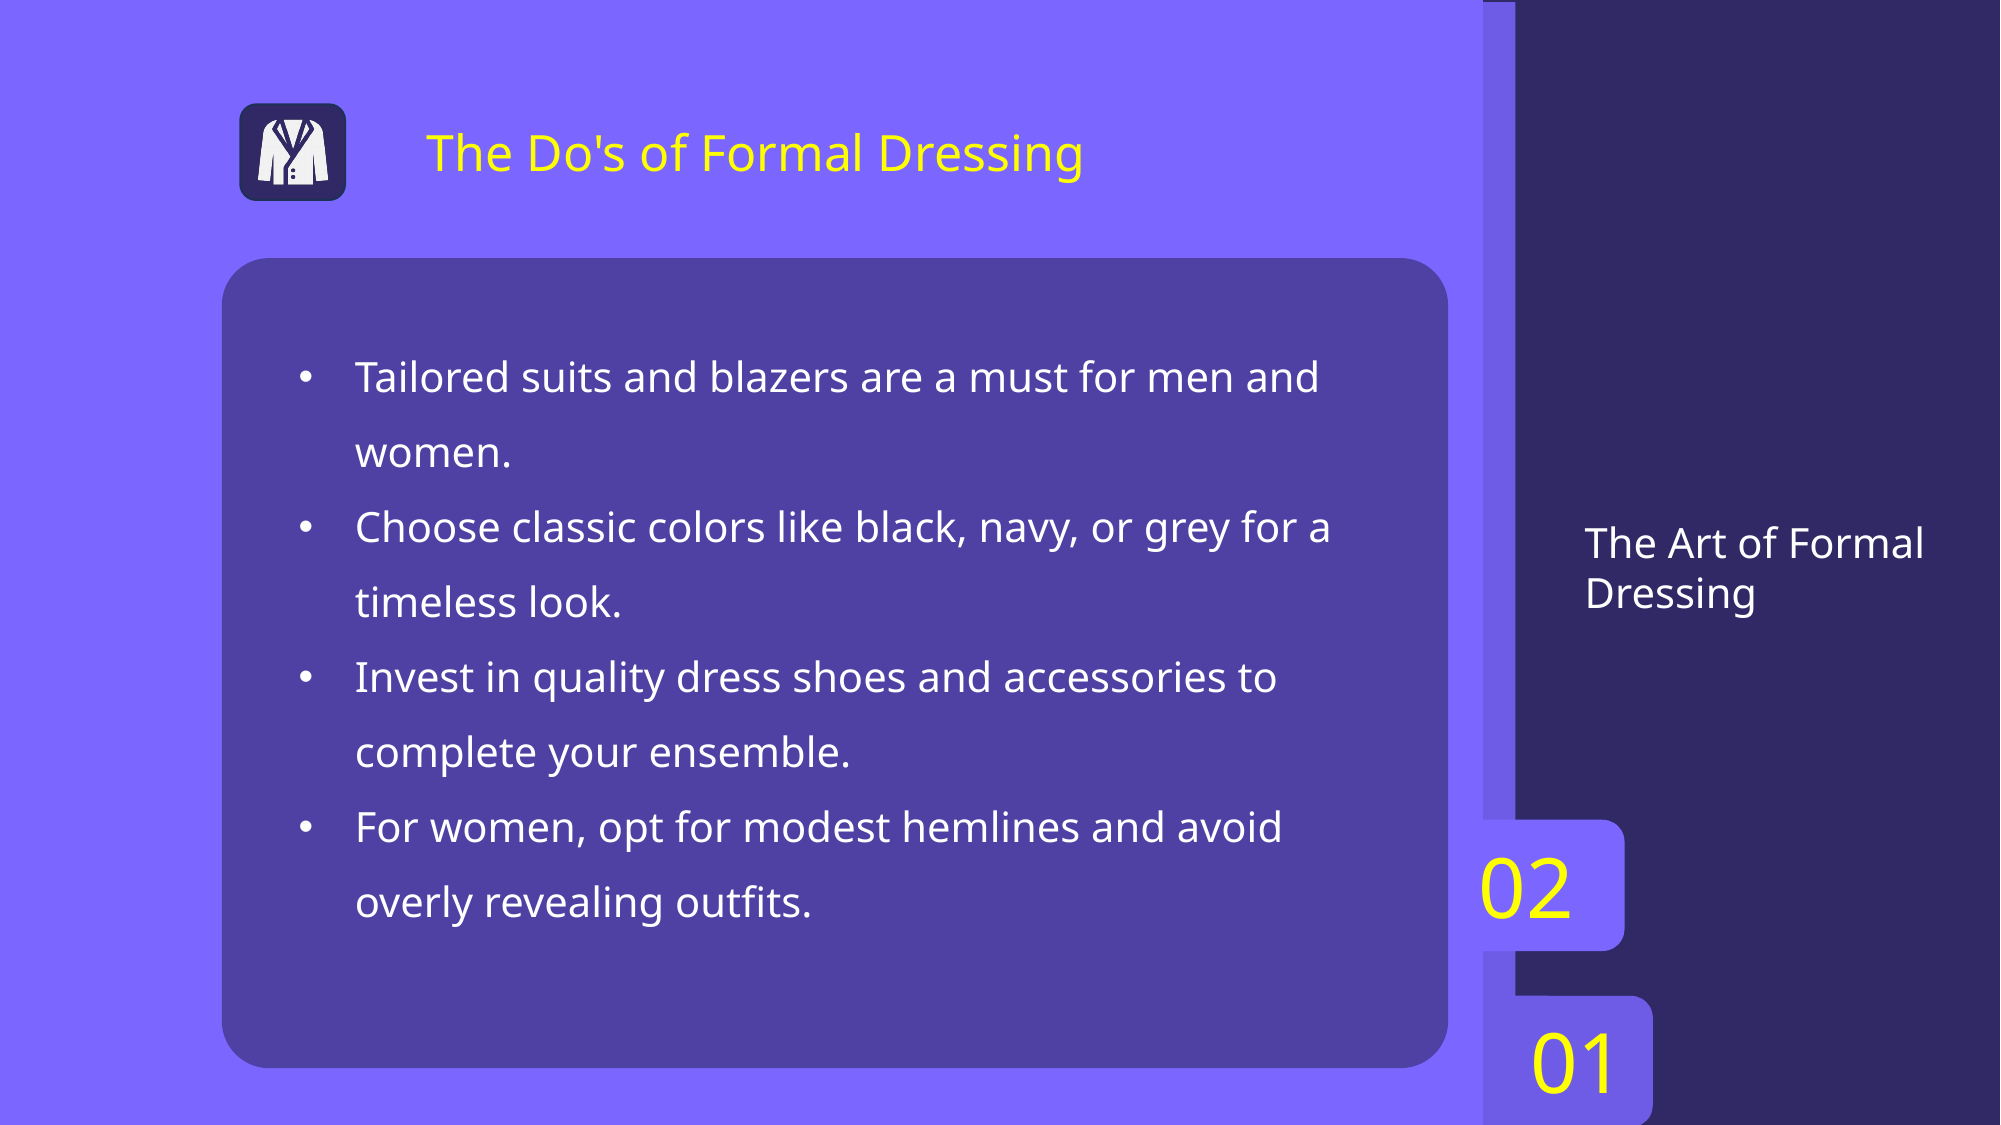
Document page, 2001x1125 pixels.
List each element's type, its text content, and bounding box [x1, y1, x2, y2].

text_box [0, 0, 1625, 1125]
text_box The Art of Formal Dressing [1653, 509, 2000, 624]
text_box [1625, 1, 1653, 1125]
